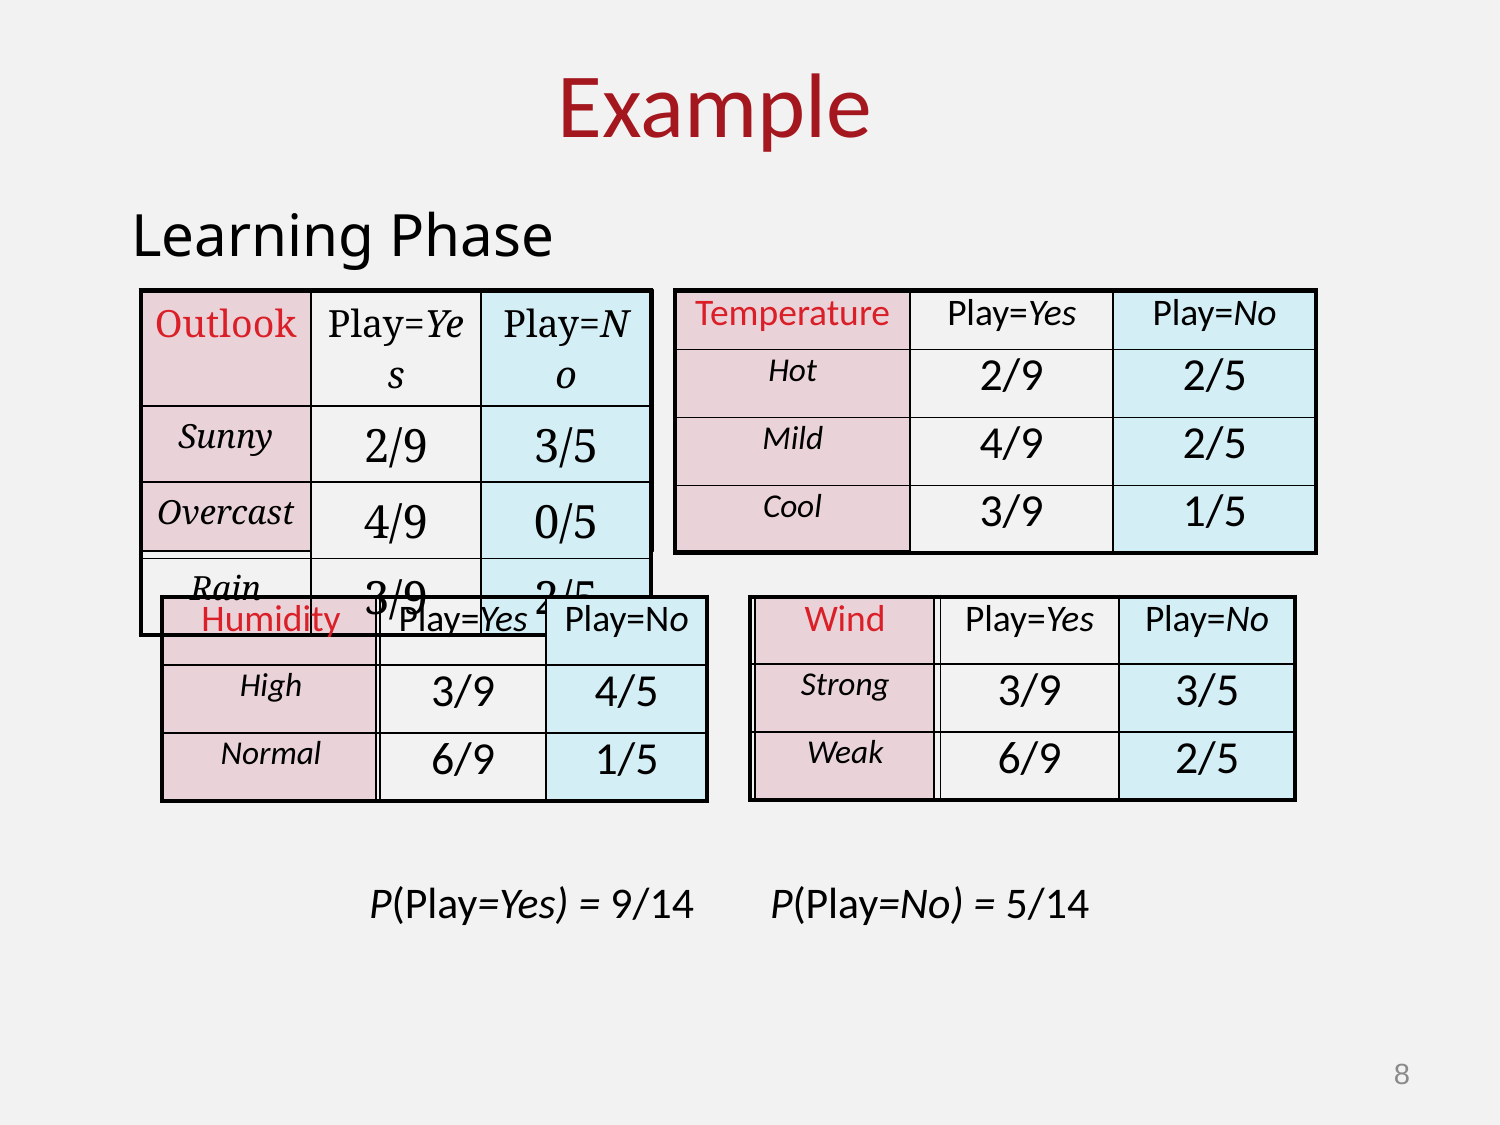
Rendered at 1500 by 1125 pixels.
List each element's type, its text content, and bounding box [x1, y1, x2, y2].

table_header Play=No [547, 599, 705, 664]
table_cell Strong [752, 665, 940, 731]
text_box P(Play=No) = 5/14 [756, 868, 1103, 935]
table_cell Sunny [143, 407, 310, 481]
table_header Play=Yes [941, 599, 1118, 663]
table_header Outlook [143, 293, 310, 405]
table_cell 6/9 [941, 733, 1118, 798]
table_header Play=No [482, 293, 649, 405]
table_cell Rain [143, 559, 310, 633]
table_cell 4/5 [547, 666, 705, 732]
table_cell 2/9 [312, 407, 480, 481]
table_header Temperature [677, 293, 909, 349]
table_header Play=Yes [911, 293, 1112, 349]
table_cell 3/9 [381, 666, 545, 732]
table_cell Weak [752, 733, 940, 798]
table_cell 3/9 [911, 486, 1112, 551]
table_cell 2/5 [482, 559, 649, 595]
table_cell 6/9 [381, 734, 545, 799]
table_cell 1/5 [1114, 486, 1314, 551]
text_box P(Play=Yes) = 9/14 [355, 868, 708, 935]
table_cell Normal [164, 734, 379, 799]
table_cell 3/9 [312, 559, 480, 595]
table_cell 1/5 [547, 734, 705, 799]
table_cell 2/5 [1114, 350, 1314, 417]
title Example [65, 7, 1500, 195]
table_cell 3/5 [482, 407, 649, 481]
table_cell Mild [677, 418, 909, 485]
table_cell 0/5 [482, 483, 649, 558]
table_header Play=No [1114, 293, 1314, 349]
table_header Play=No [1120, 599, 1293, 663]
table_header Play=Yes [381, 599, 545, 664]
table_cell 2/9 [911, 350, 1112, 417]
slide_number 8 [1074, 1042, 1425, 1103]
table_header Wind [752, 599, 940, 663]
table_header Humidity [164, 599, 379, 664]
table_cell Overcast [143, 483, 310, 558]
table_cell 4/9 [312, 483, 480, 558]
table_cell 2/5 [1120, 733, 1293, 798]
table_cell High [164, 666, 379, 732]
table_cell 3/9 [941, 665, 1118, 731]
text_box Learning Phase [55, 177, 1477, 1039]
table_header Play=Yes [312, 293, 480, 405]
table_cell 3/5 [1120, 665, 1293, 731]
table_cell Cool [677, 486, 909, 551]
table_cell 2/5 [1114, 418, 1314, 485]
table_cell Hot [677, 350, 909, 417]
table_cell 4/9 [911, 418, 1112, 485]
